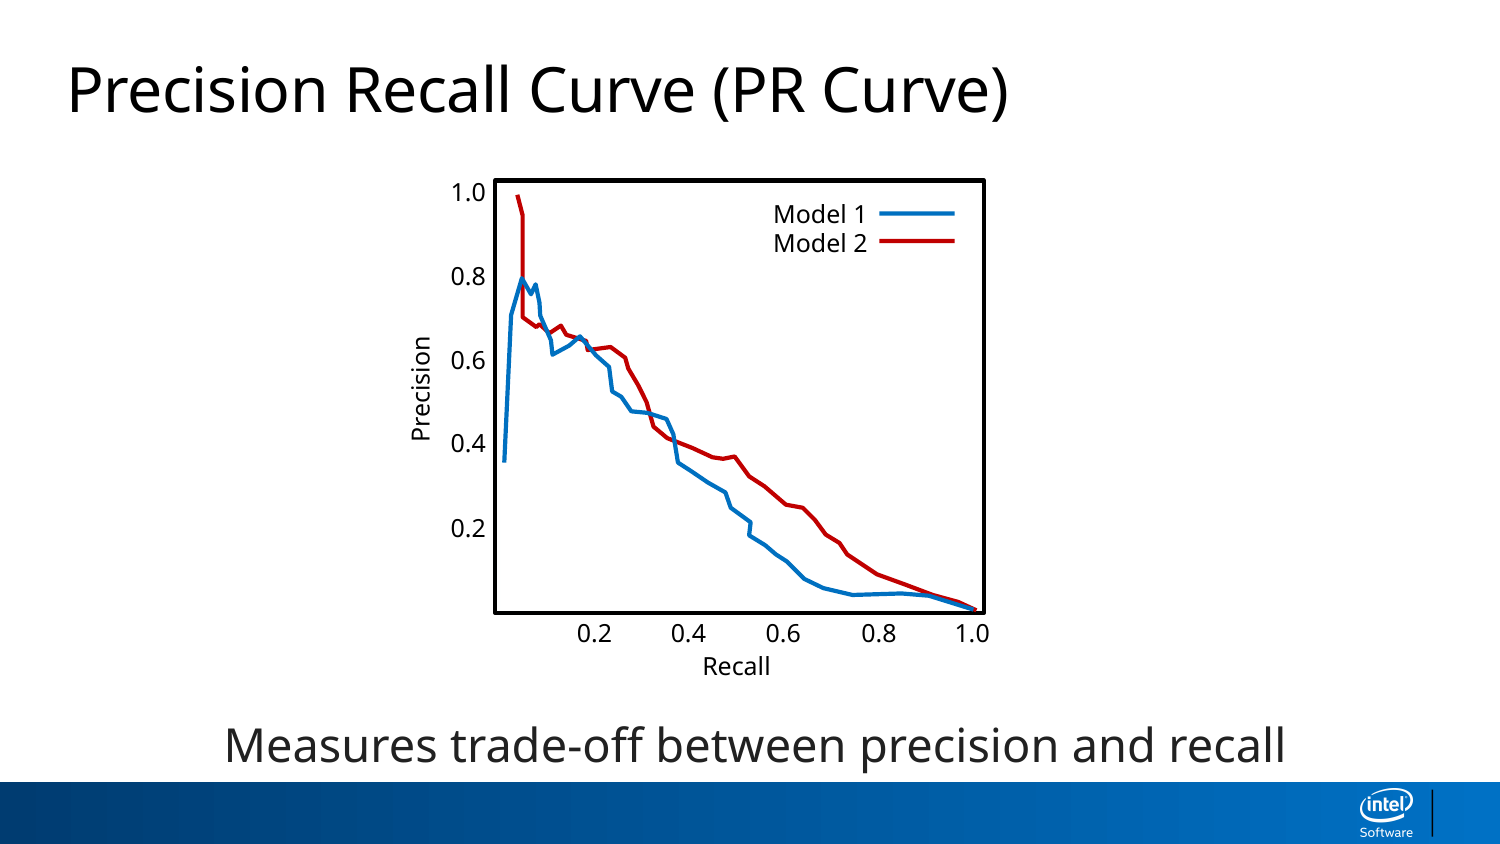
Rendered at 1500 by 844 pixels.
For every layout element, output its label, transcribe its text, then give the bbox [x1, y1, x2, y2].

text_box Measures trade-off between precision and recall [220, 715, 1291, 829]
picture [1360, 788, 1413, 837]
text_box Precision [404, 333, 435, 446]
text_box Model 1 [773, 198, 873, 227]
text_box 0.2 [445, 512, 486, 543]
text_box 0.8 [859, 617, 900, 649]
text_box 0.6 [445, 344, 486, 375]
text_box Recall [698, 650, 775, 681]
text_box 0.4 [445, 427, 486, 459]
text_box [504, 278, 974, 610]
text_box 1.0 [952, 617, 993, 649]
text_box Precision Recall Curve (PR Curve) [65, 50, 1450, 126]
text_box 0.6 [763, 617, 804, 649]
text_box 0.4 [668, 617, 709, 649]
text_box Model 2 [773, 227, 873, 258]
text_box [517, 194, 977, 611]
text_box 0.8 [445, 260, 486, 291]
text_box 0.2 [574, 617, 615, 649]
text_box [495, 180, 985, 613]
text_box 1.0 [445, 176, 486, 207]
